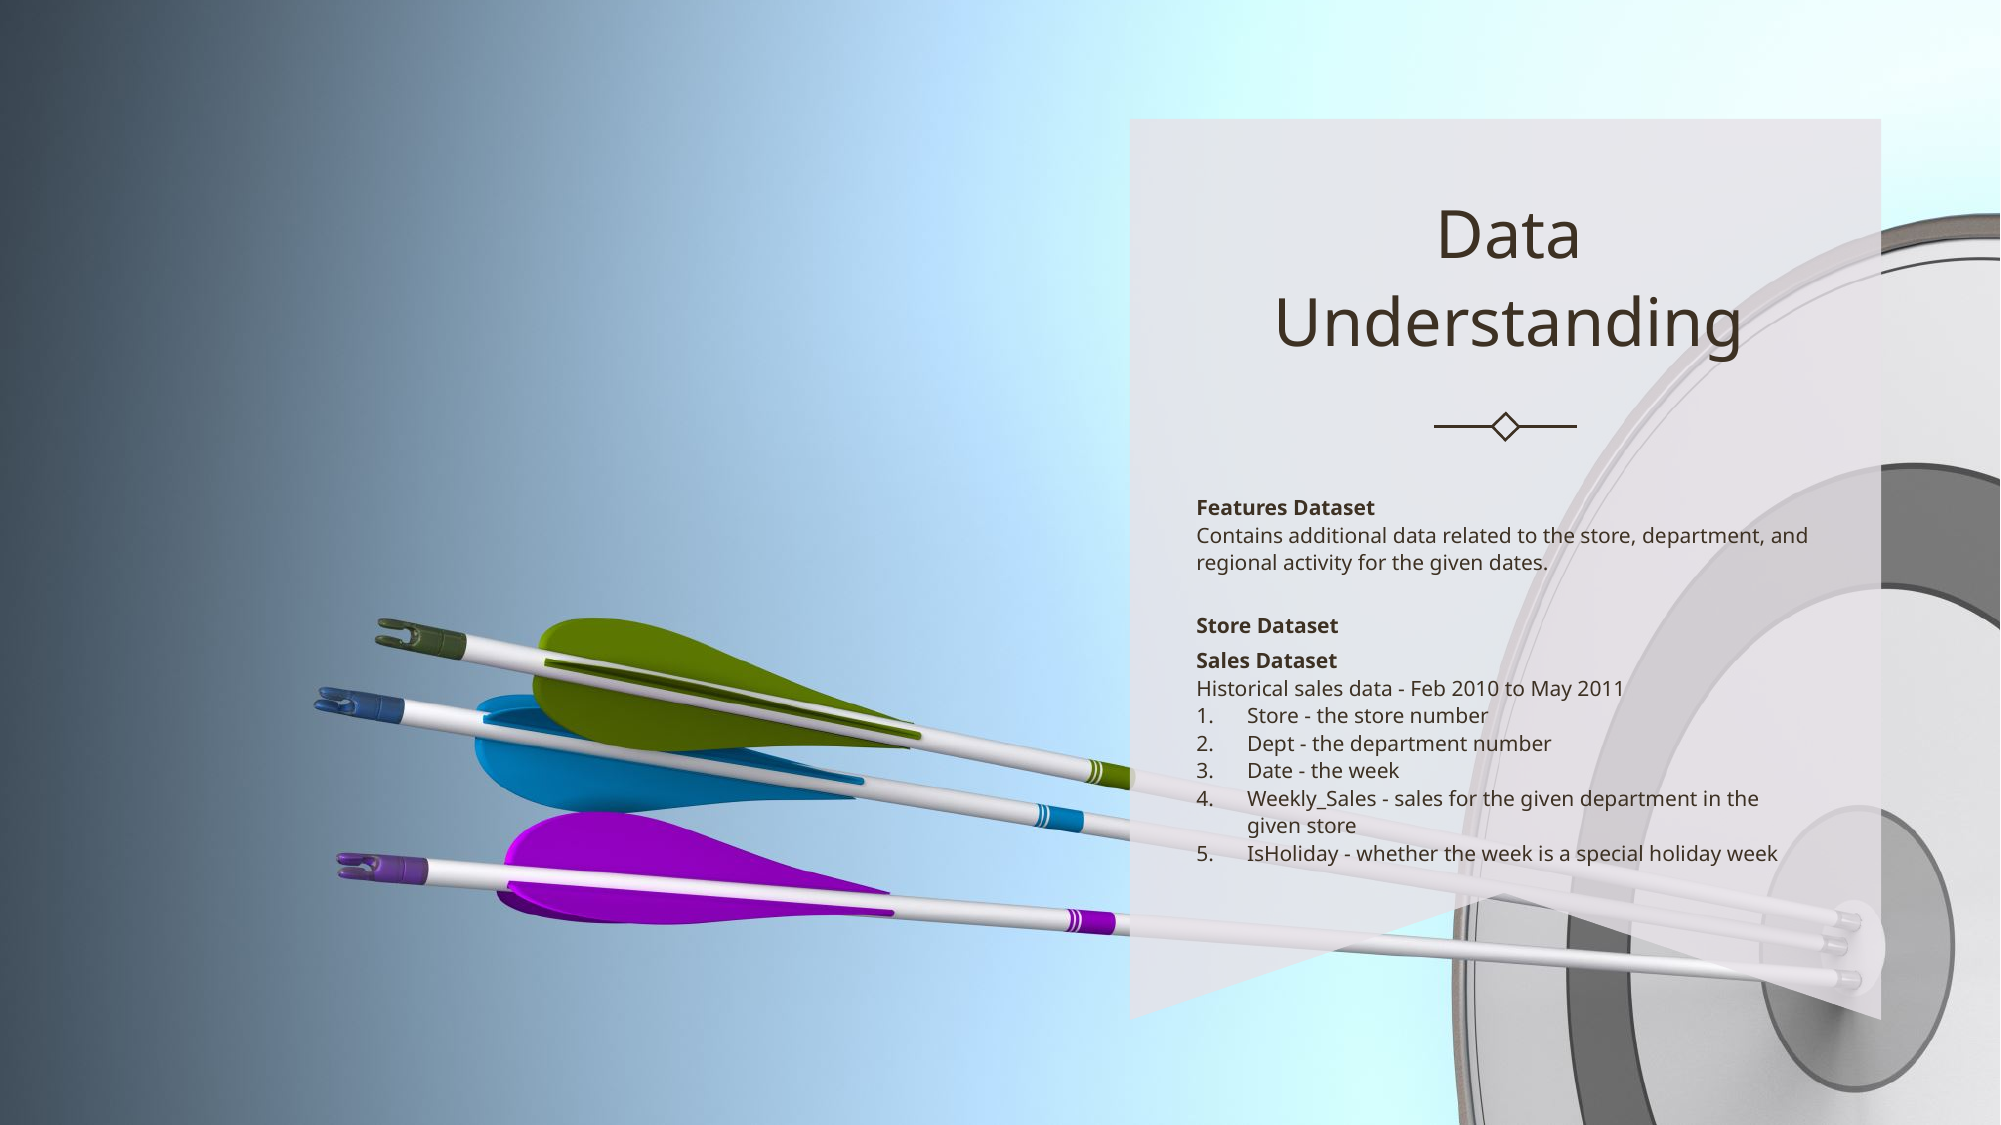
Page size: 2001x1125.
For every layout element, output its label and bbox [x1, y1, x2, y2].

text_box [1434, 417, 1577, 437]
picture [0, 0, 2000, 1125]
